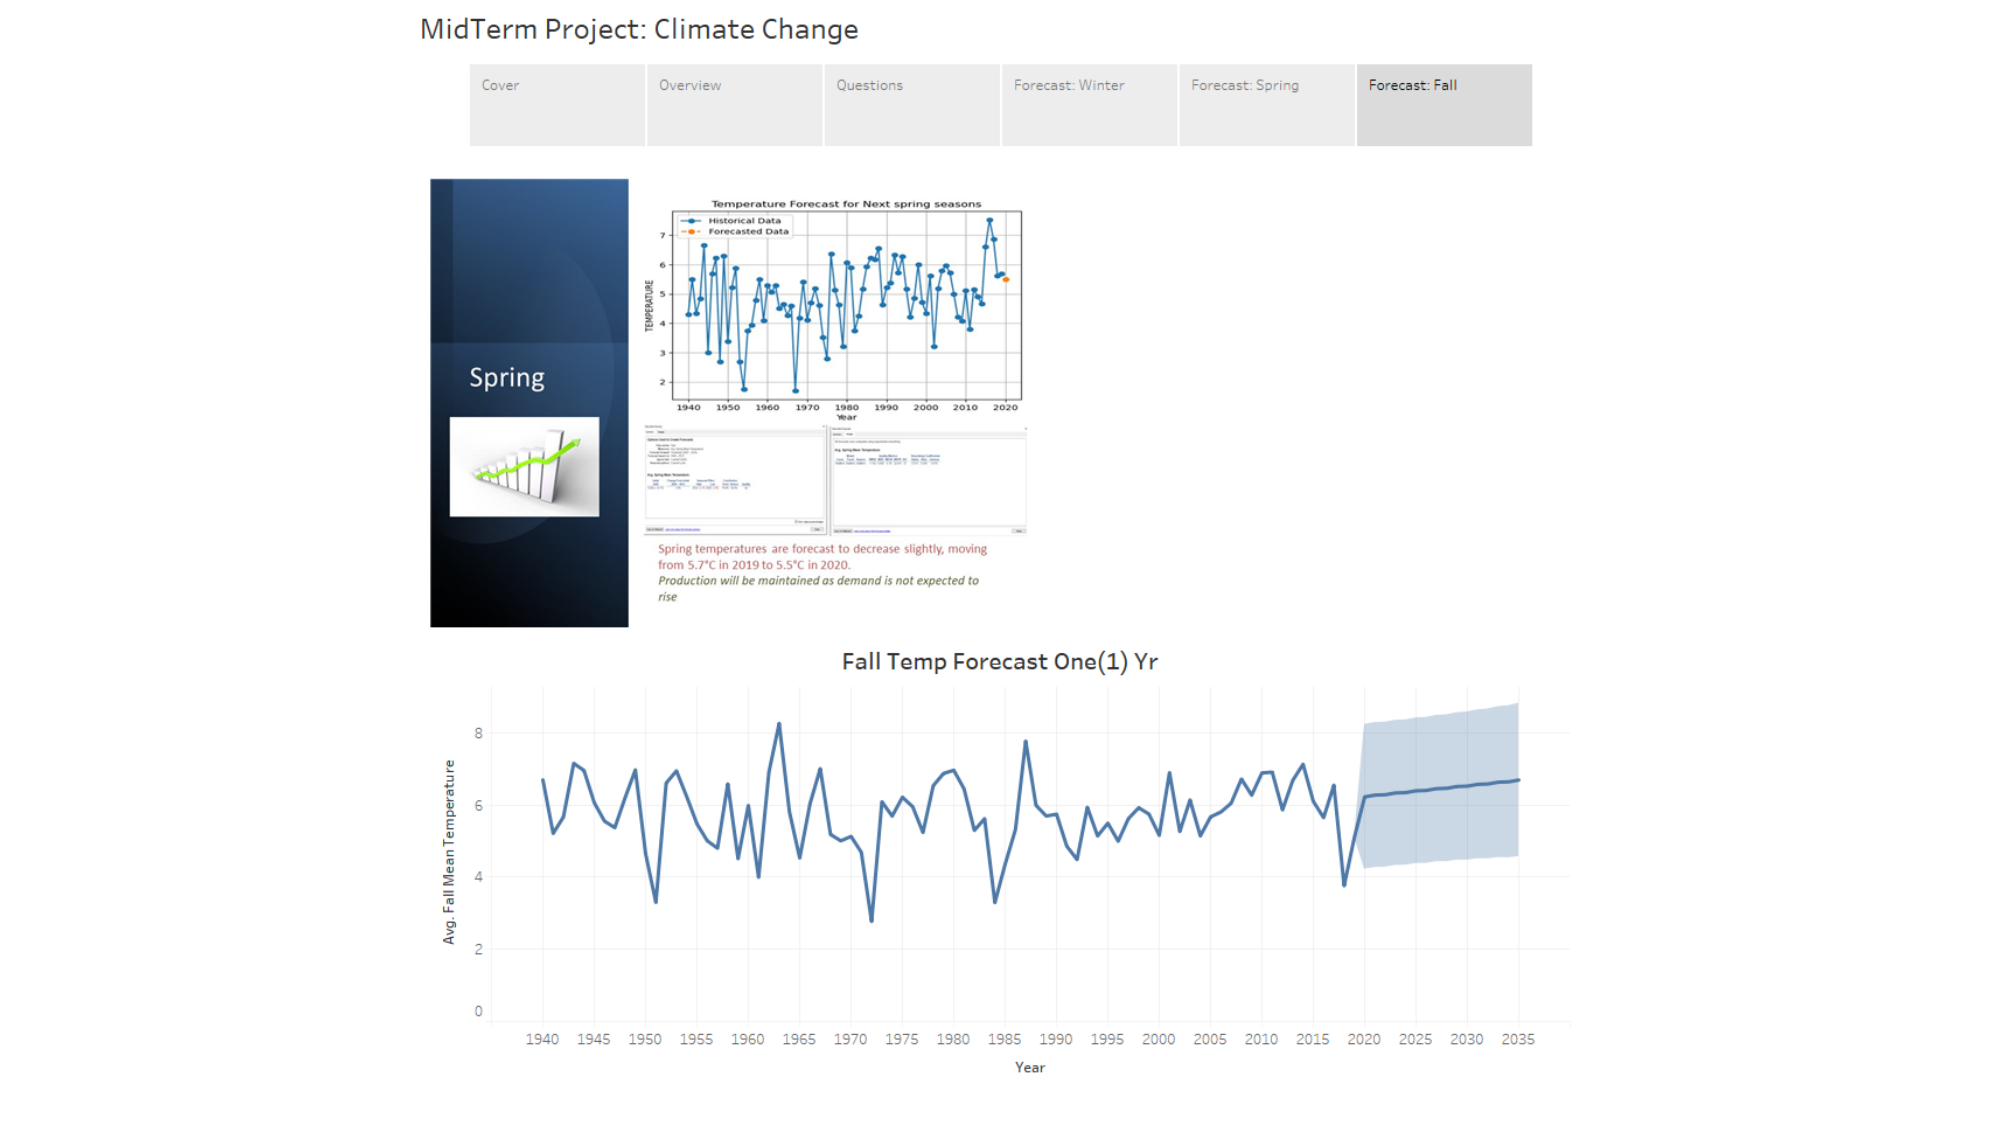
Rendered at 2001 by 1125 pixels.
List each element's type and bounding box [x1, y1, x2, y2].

picture [407, 0, 1593, 1125]
